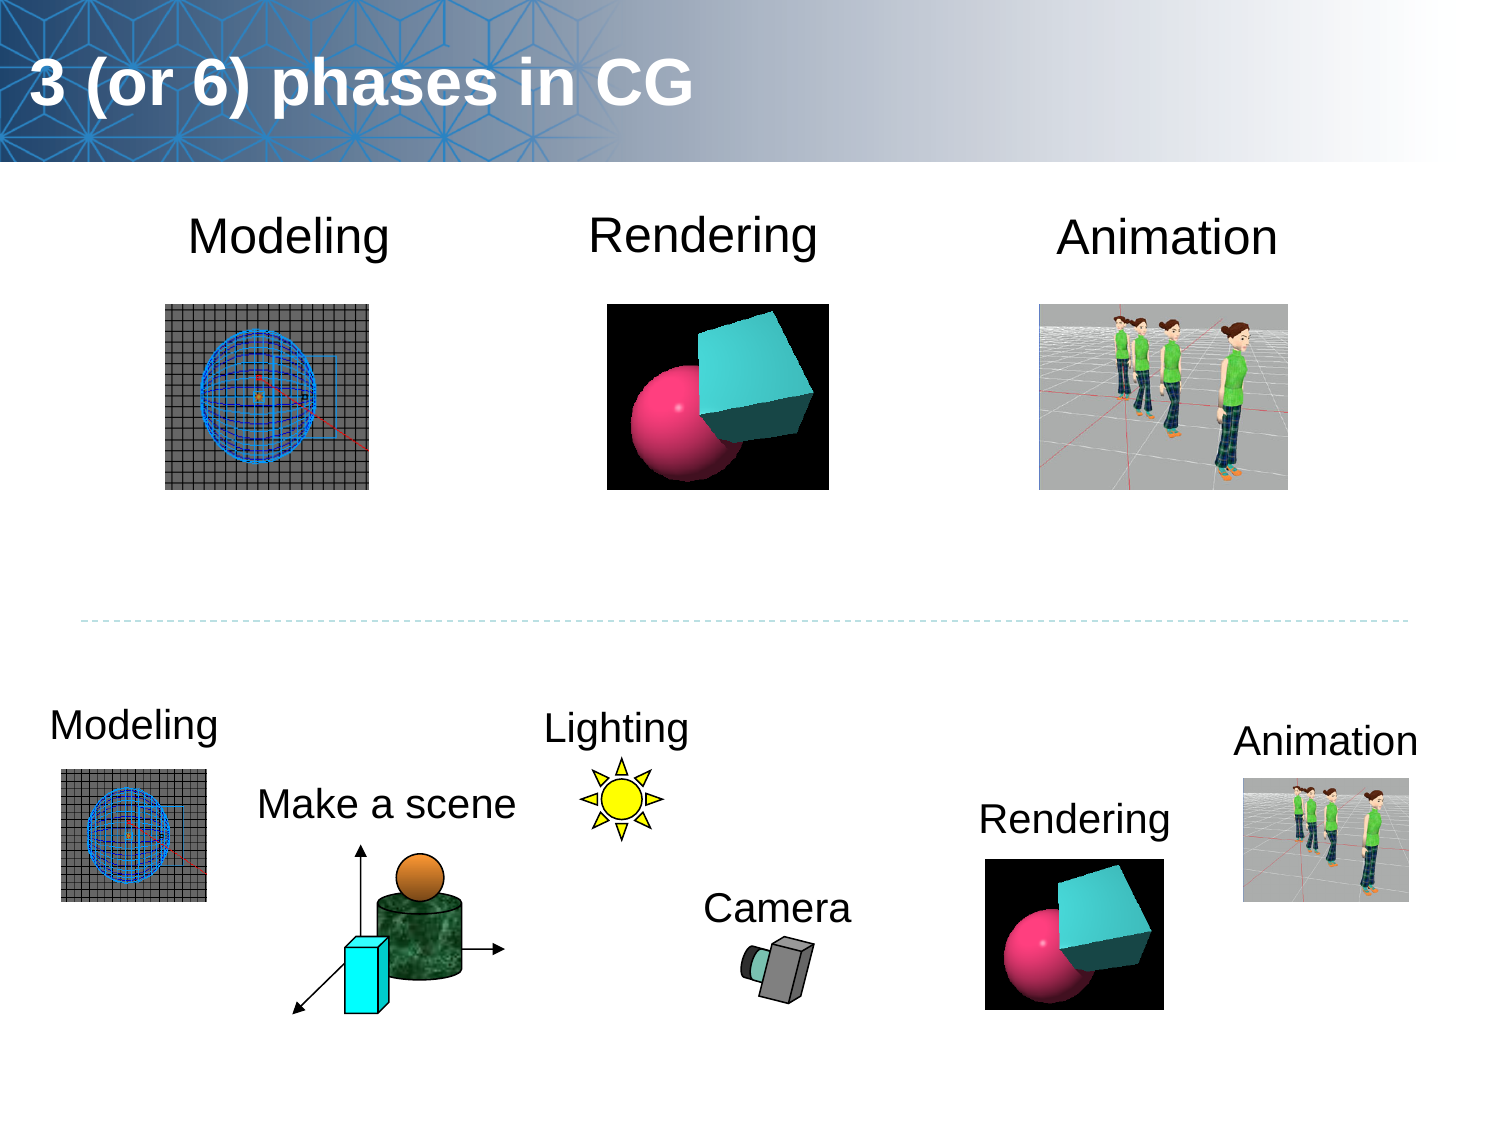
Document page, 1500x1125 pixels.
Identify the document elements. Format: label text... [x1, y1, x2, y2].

text_box [634, 770, 651, 787]
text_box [1039, 303, 1288, 490]
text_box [1243, 778, 1409, 903]
text_box Rendering [963, 784, 1187, 849]
text_box Modeling [173, 196, 406, 272]
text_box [742, 939, 808, 1004]
text_box [634, 812, 651, 829]
text_box [615, 823, 628, 840]
text_box Animation [1218, 706, 1434, 771]
text_box Modeling [34, 690, 234, 756]
text_box [581, 793, 598, 806]
text_box Animation [1041, 197, 1294, 273]
text_box Make a scene [242, 769, 533, 835]
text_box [291, 844, 506, 1015]
text_box Lighting [528, 693, 705, 759]
title 3 (or 6) phases in CG [14, 32, 1365, 126]
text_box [985, 859, 1165, 1010]
text_box Rendering [573, 194, 834, 270]
picture [0, 0, 1500, 162]
text_box [615, 758, 628, 775]
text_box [607, 303, 830, 490]
text_box Camera [688, 873, 867, 939]
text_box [164, 303, 369, 490]
text_box [592, 770, 609, 787]
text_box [61, 769, 208, 902]
text_box [646, 793, 663, 806]
text_box [592, 812, 609, 829]
text_box [601, 778, 643, 820]
